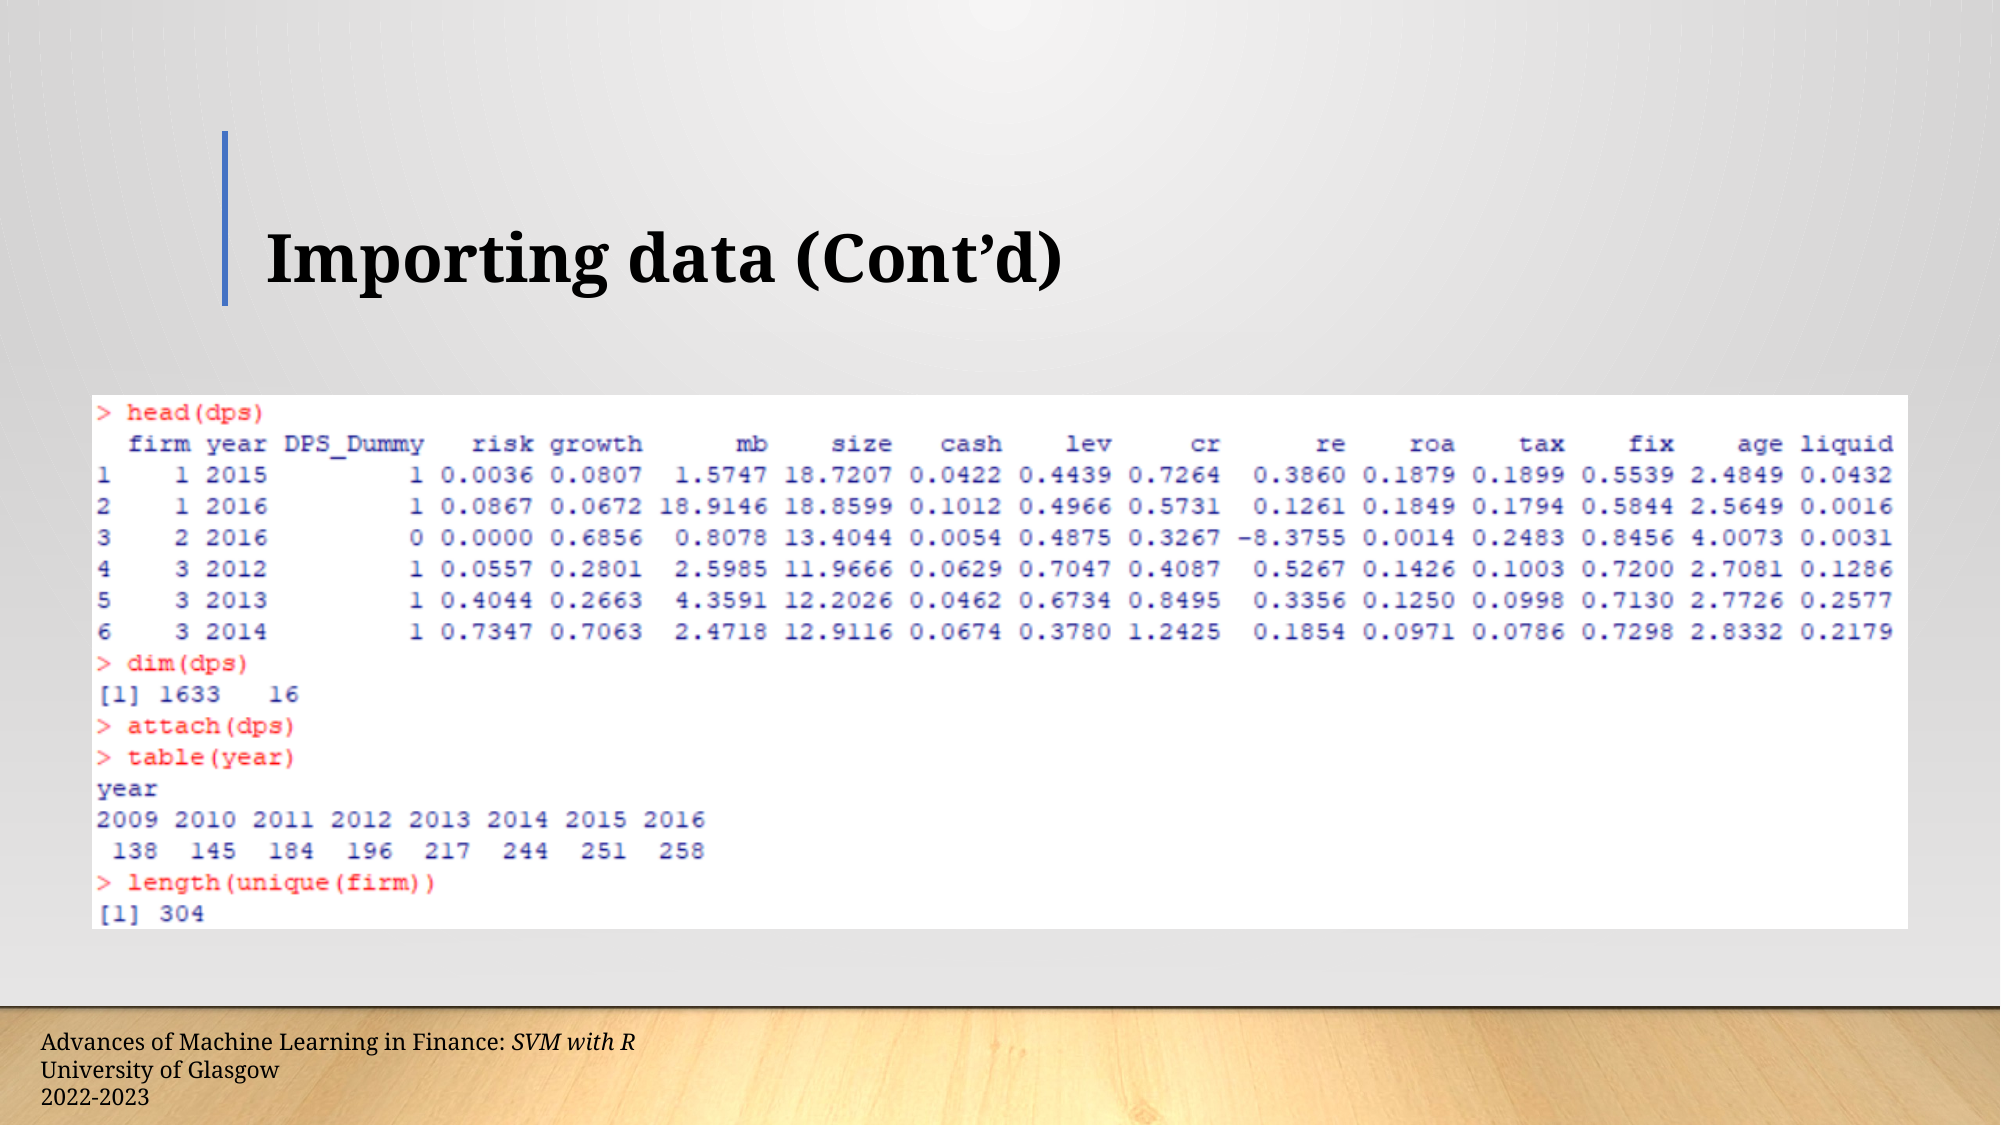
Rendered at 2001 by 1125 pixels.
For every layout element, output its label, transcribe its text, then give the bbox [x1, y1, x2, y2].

title Importing data (Cont’d) [251, 131, 1814, 305]
picture [0, 1006, 2000, 1125]
picture [91, 395, 1909, 929]
text_box Advances of Machine Learning in Finance: SVM with R University of Glasgow 2022-2023 [25, 1020, 882, 1118]
